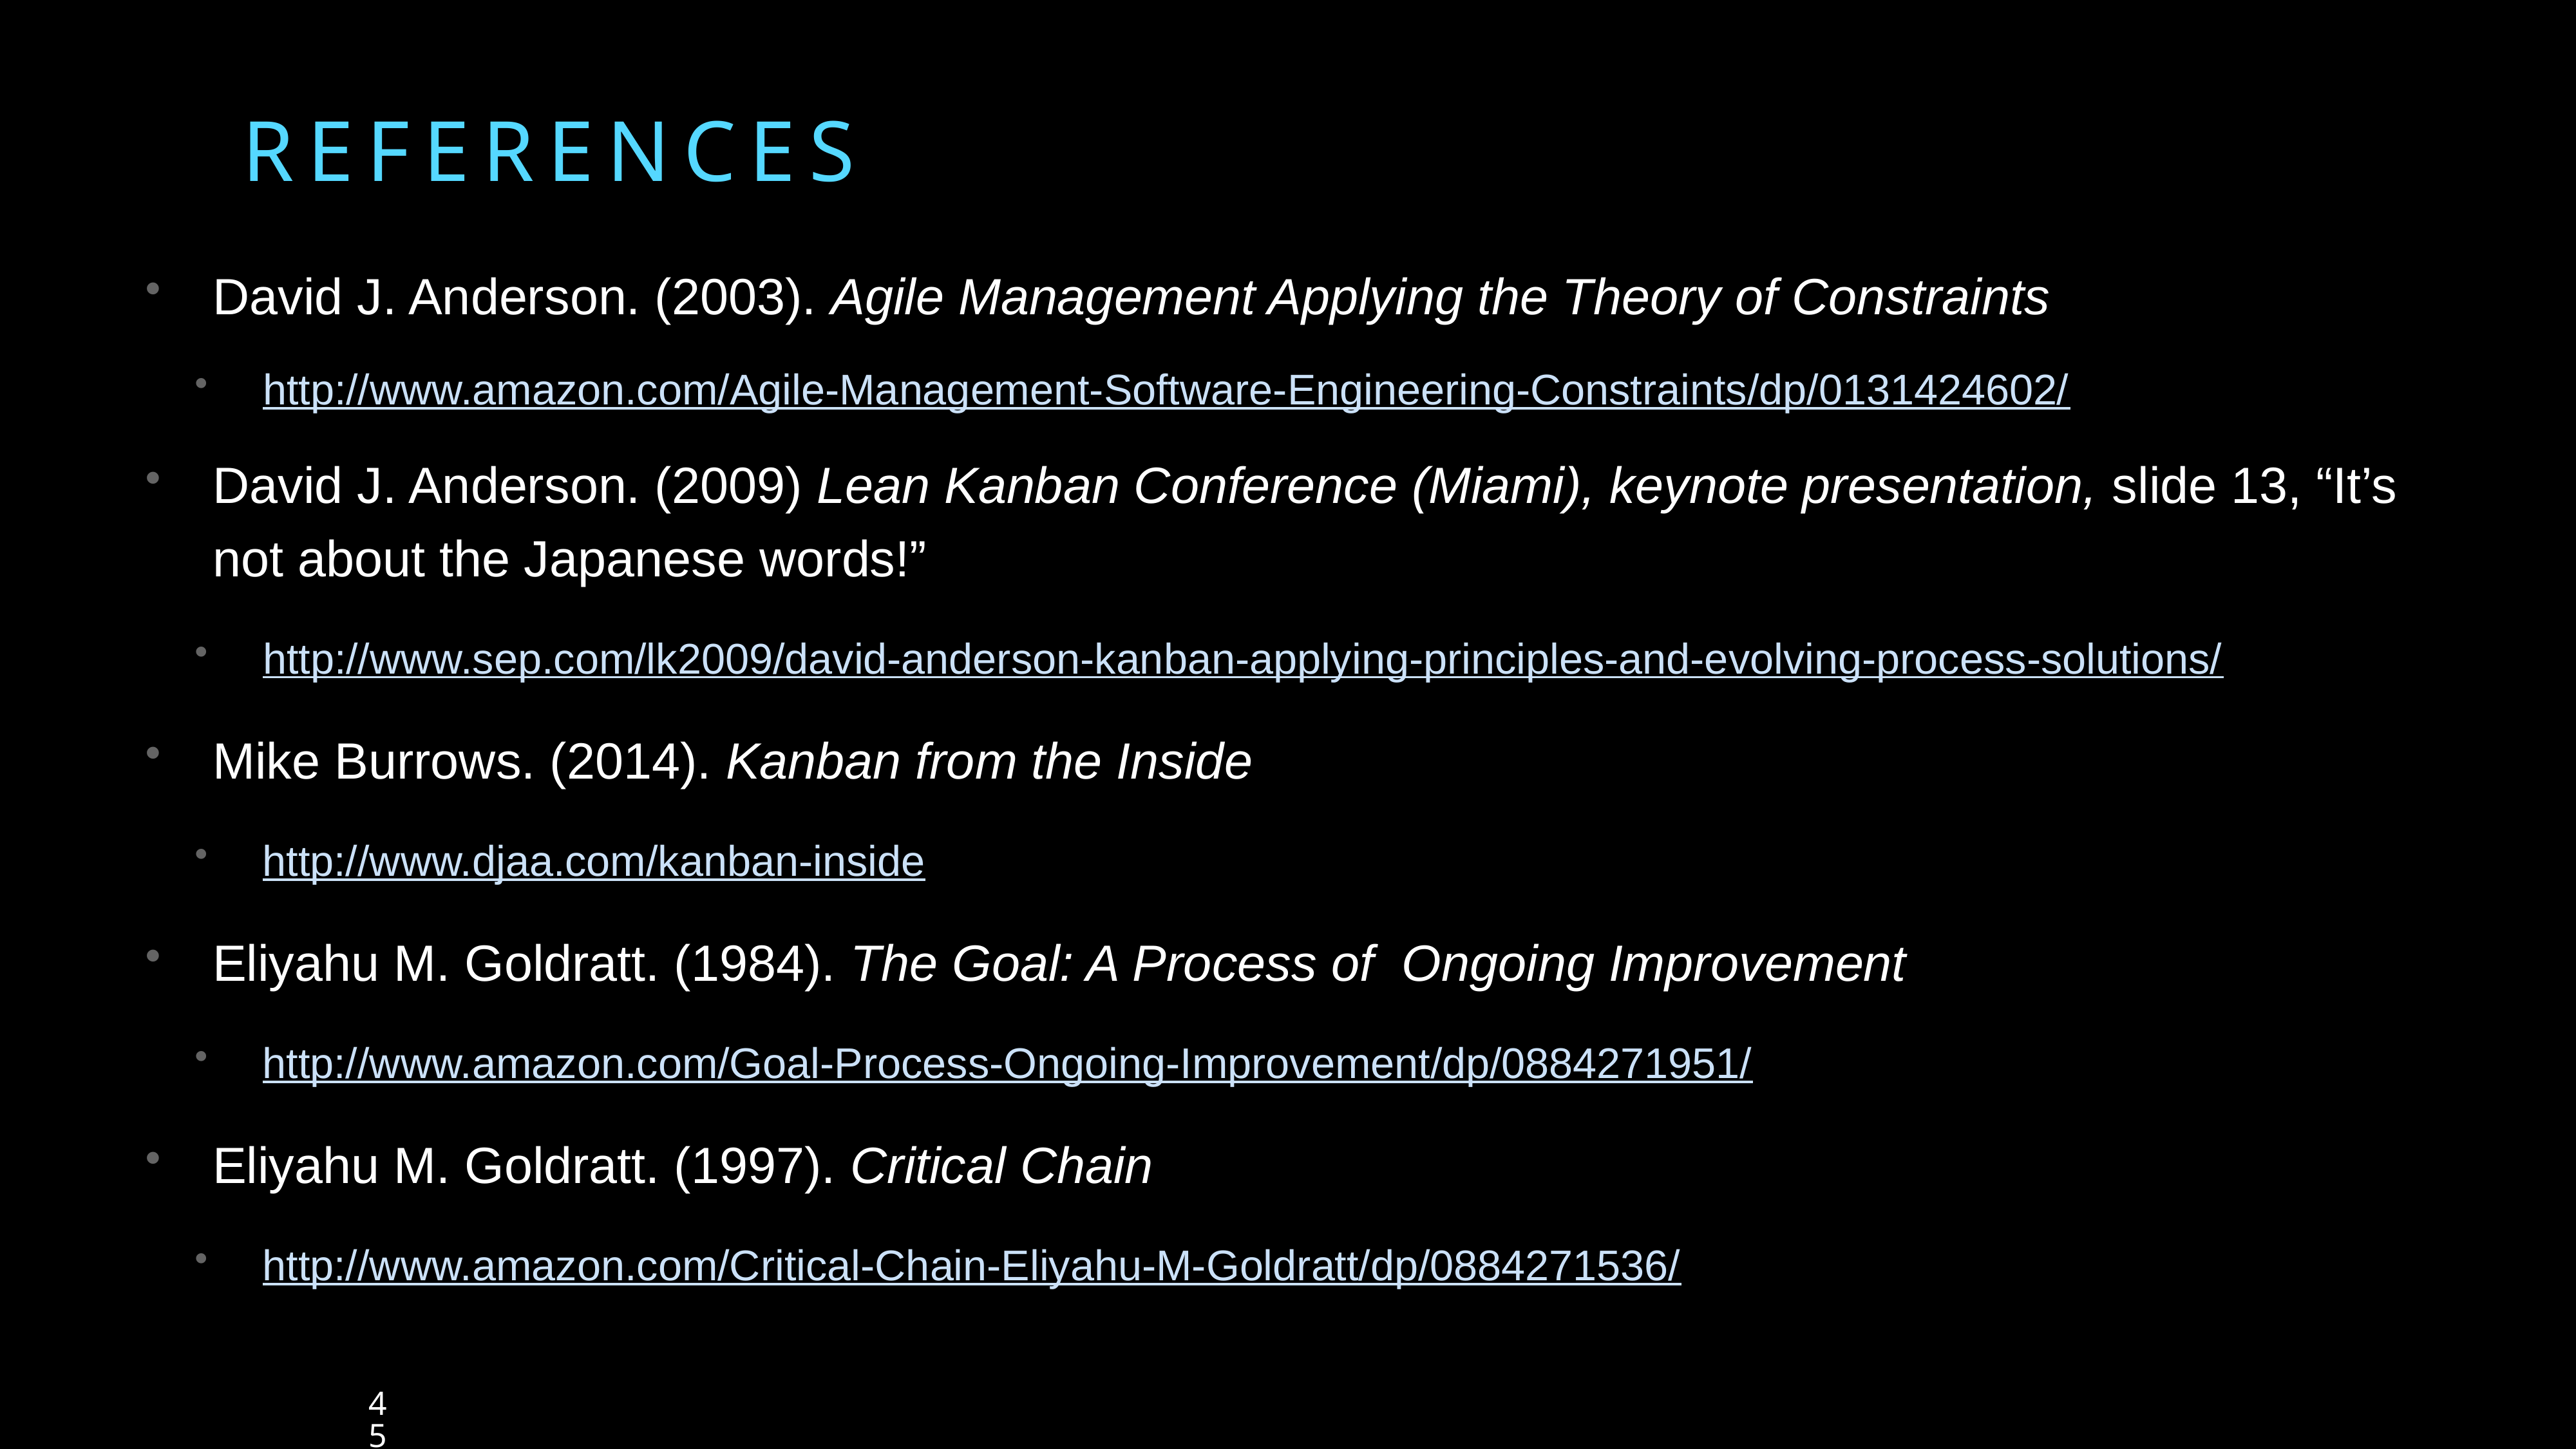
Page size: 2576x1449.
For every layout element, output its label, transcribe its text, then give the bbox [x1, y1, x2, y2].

list David J. Anderson. (2003). Agile Management Applying the Theory of Constraints http://www.amazon.com/Agile-Management-Software-Engineering-Constraints/dp/0131424602/ David J. Anderson. (2009) Lean Kanban Conference (Miami), keynote presentation, slide 13, “It’s not about the Japanese words!” http://www.sep.com/lk2009/david-anderson-kanban-applying-principles-and-evolving-process-solutions/ Mike Burrows. (2014). Kanban from the Inside http://www.djaa.com/kanban-inside Eliyahu M. Goldratt. (1984). The Goal: A Process of Ongoing Improvement http://www.amazon.com/Goal-Process-Ongoing-Improvement/dp/0884271951/ Eliyahu M. Goldratt. (1997). Critical Chain http://www.amazon.com/Critical-Chain-Eliyahu-M-Goldratt/dp/0884271536/ [137, 243, 2409, 1383]
title REFERENCES [234, 90, 1971, 237]
slide_number 45 [360, 1375, 412, 1435]
